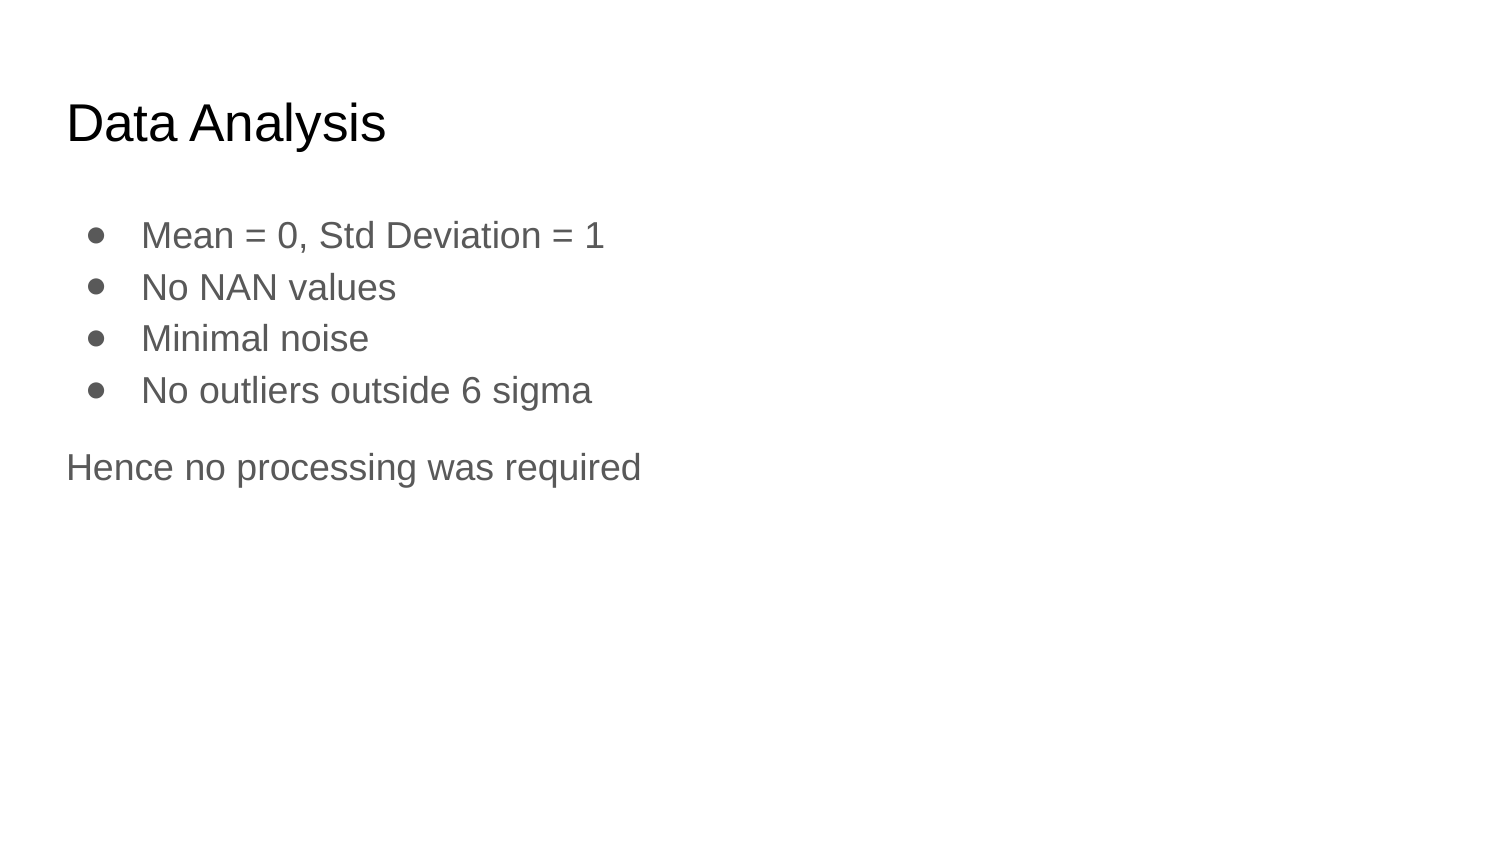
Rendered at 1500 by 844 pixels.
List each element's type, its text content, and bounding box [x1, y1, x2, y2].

title Data Analysis [51, 72, 1449, 167]
list Mean = 0, Std Deviation = 1 No NAN values Minimal noise No outliers outside 6 sigma Hence no processing was required [51, 189, 1449, 750]
